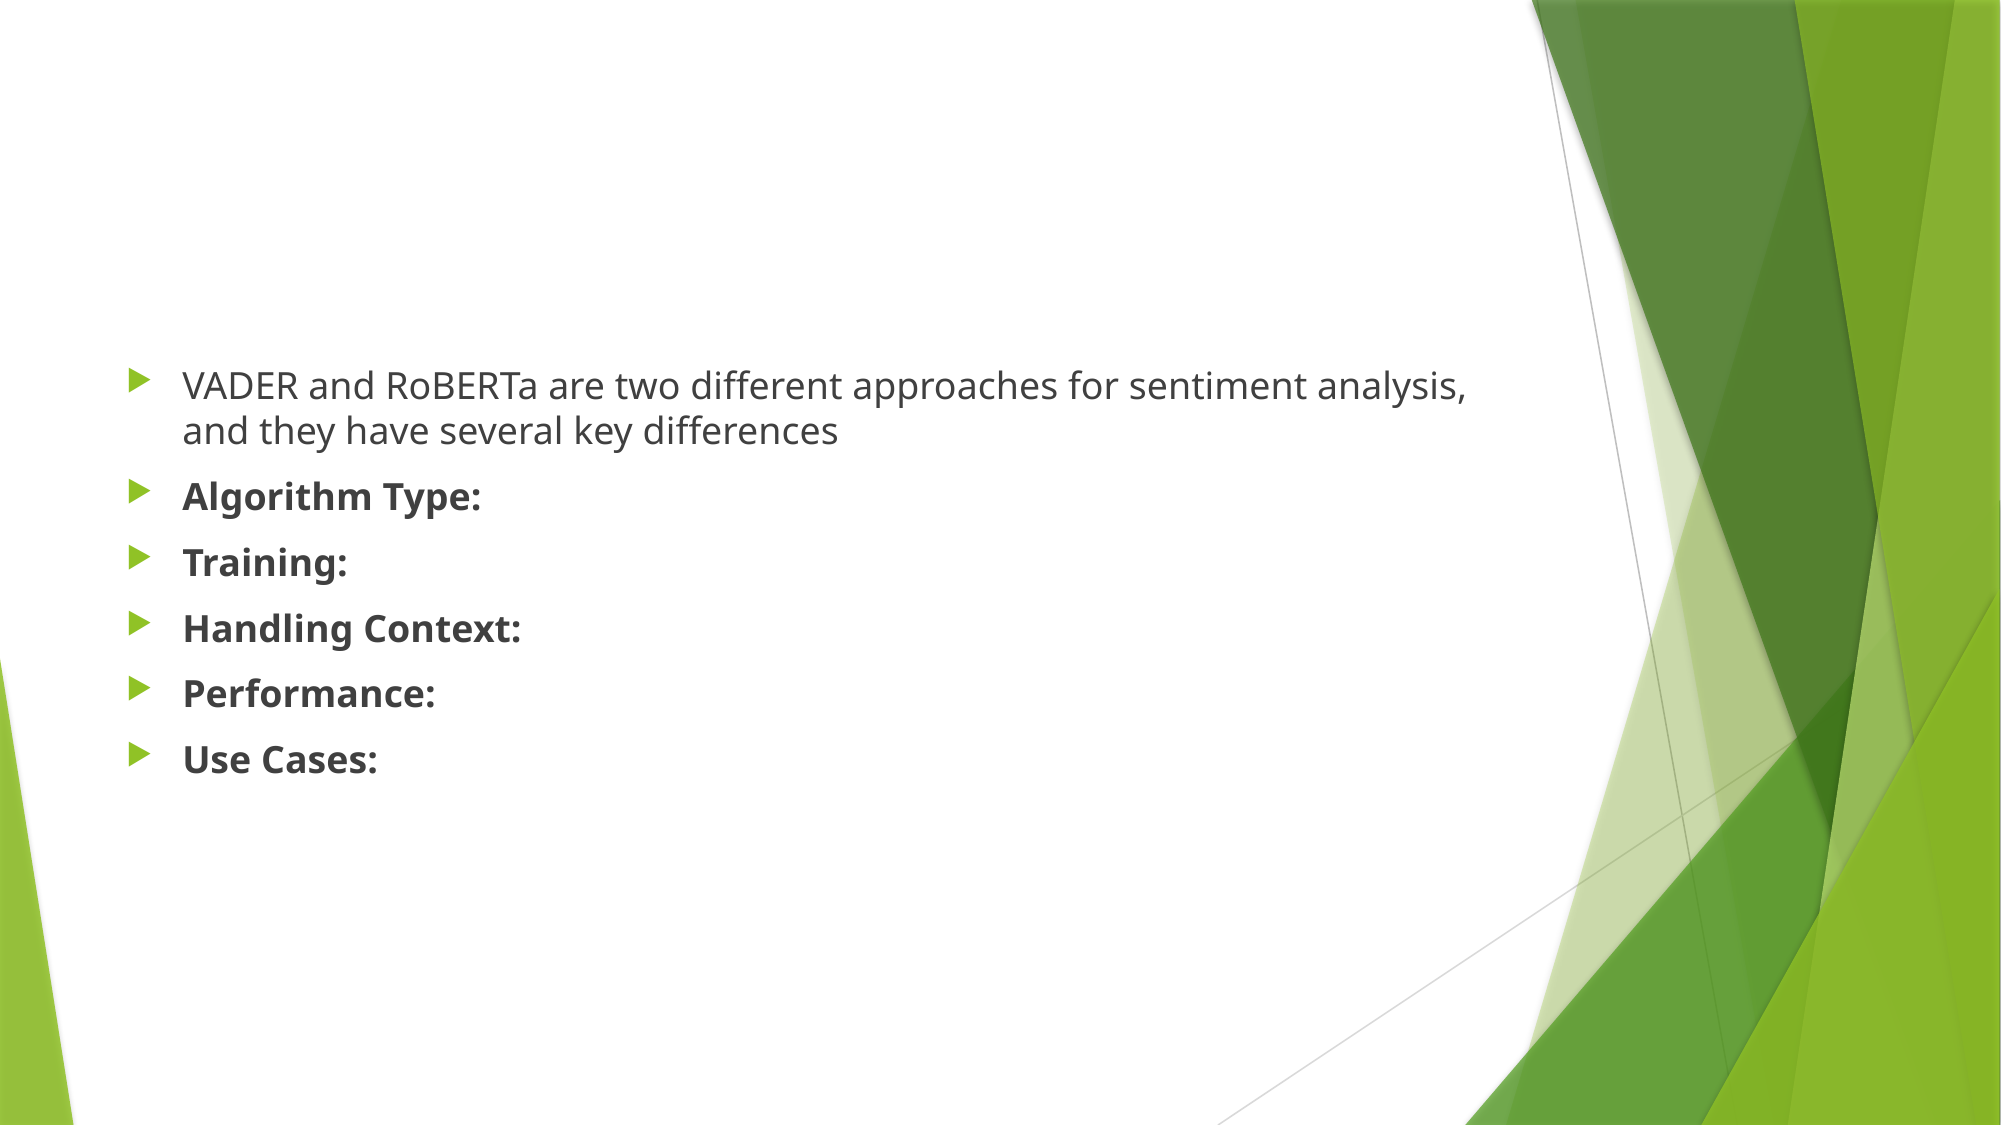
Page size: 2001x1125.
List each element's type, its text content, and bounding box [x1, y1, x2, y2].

list VADER and RoBERTa are two different approaches for sentiment analysis, and they have several key differences Algorithm Type: Training: Handling Context: Performance: Use Cases: [111, 354, 1522, 992]
